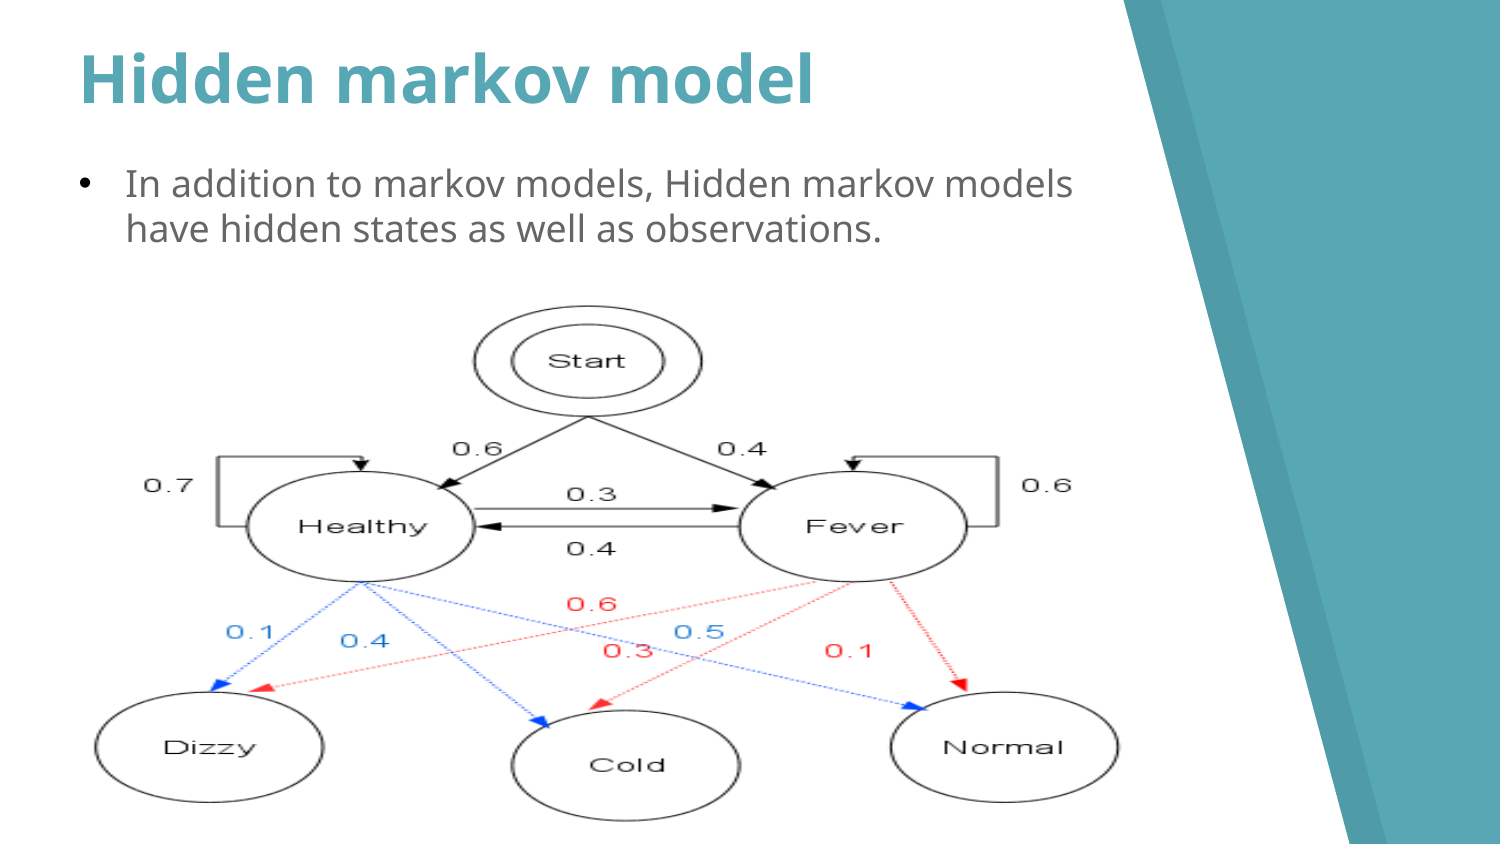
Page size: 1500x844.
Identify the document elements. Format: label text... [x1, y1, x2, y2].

text_box In addition to markov models, Hidden markov models have hidden states as well as observations. [63, 152, 1126, 258]
title Hidden markov model [63, 52, 1152, 132]
picture [63, 279, 1165, 844]
